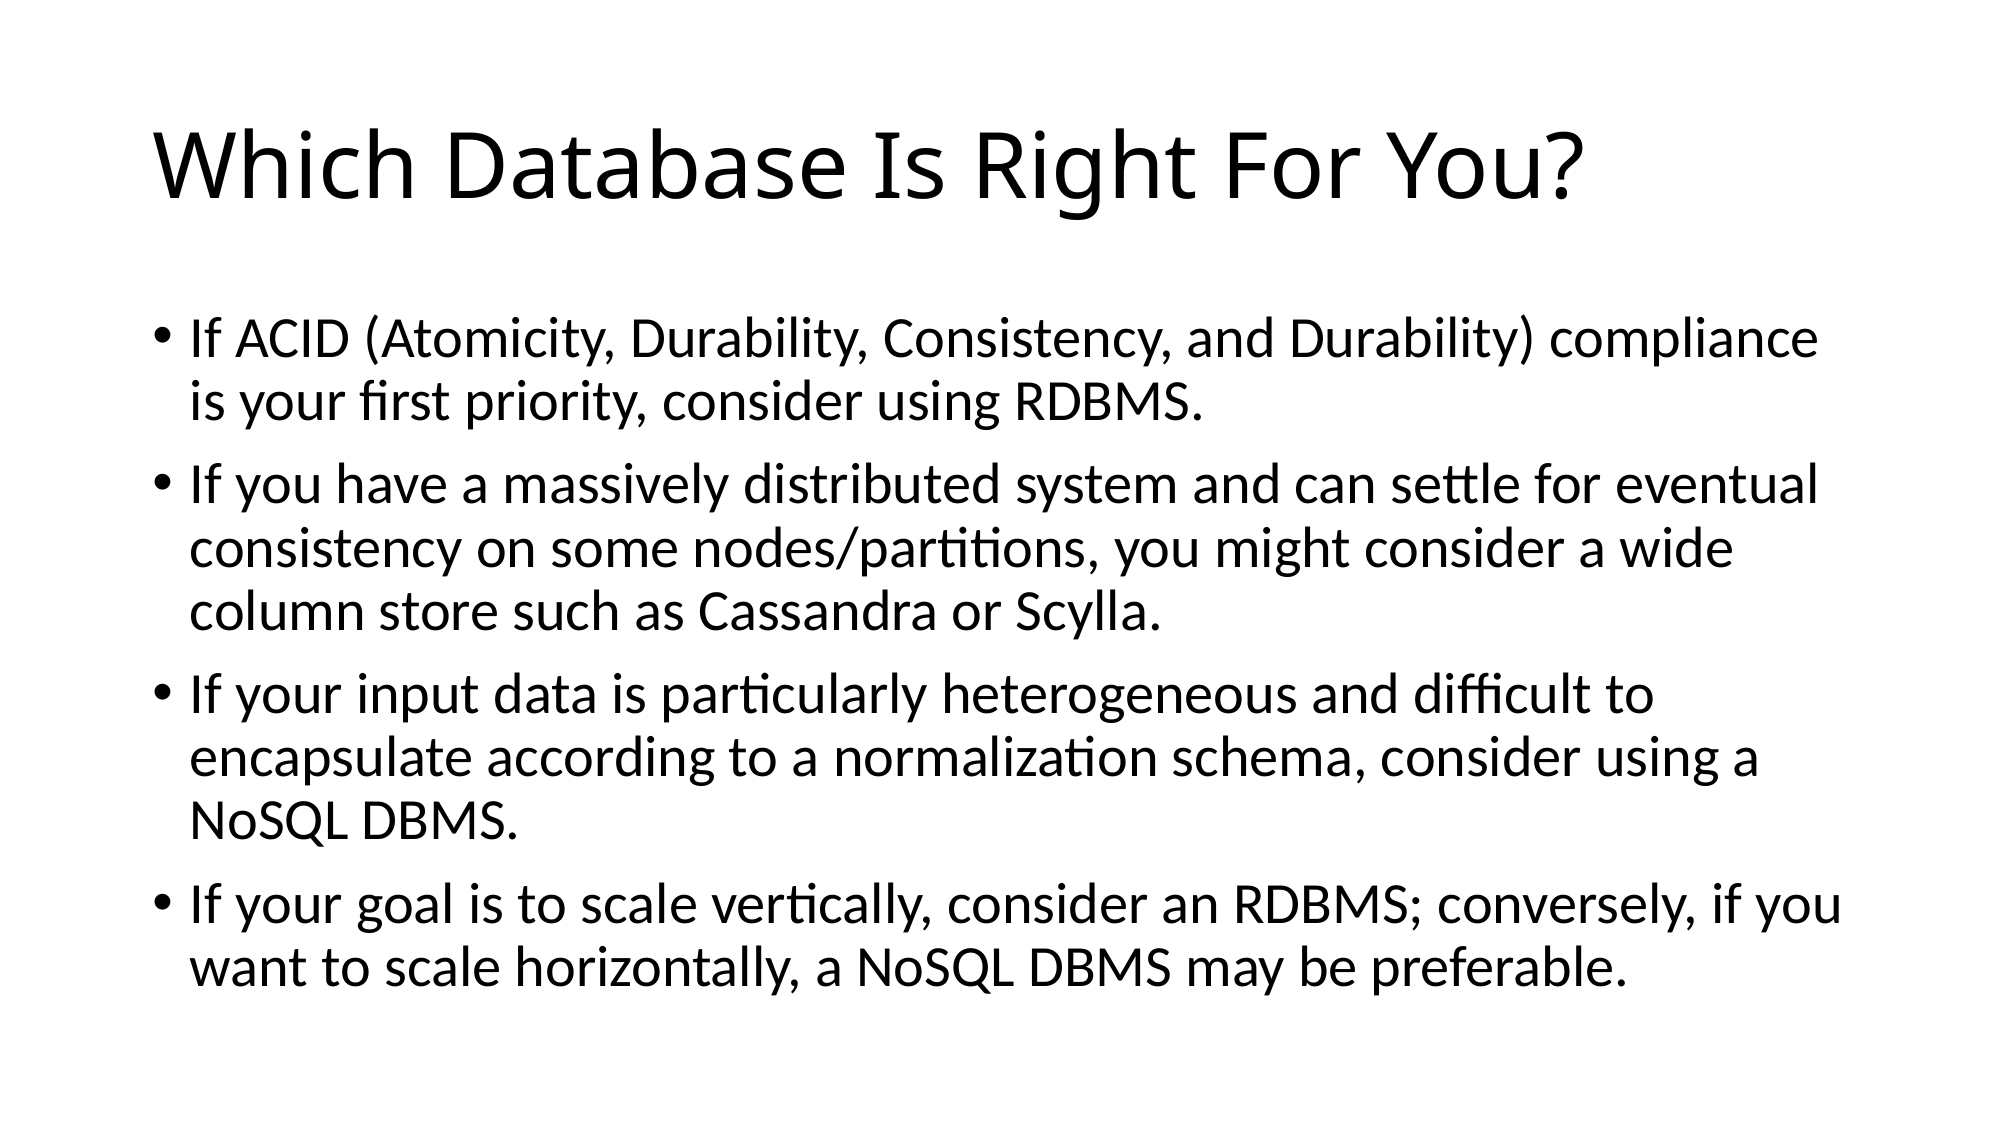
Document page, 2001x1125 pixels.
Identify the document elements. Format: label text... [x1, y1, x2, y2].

list If ACID (Atomicity, Durability, Consistency, and Durability) compliance is your first priority, consider using RDBMS. If you have a massively distributed system and can settle for eventual consistency on some nodes/partitions, you might consider a wide column store such as Cassandra or Scylla. If your input data is particularly heterogeneous and difficult to encapsulate according to a normalization schema, consider using a NoSQL DBMS. If your goal is to scale vertically, consider an RDBMS; conversely, if you want to scale horizontally, a NoSQL DBMS may be preferable. [137, 299, 1863, 1014]
title Which Database Is Right For You? [137, 59, 1863, 278]
